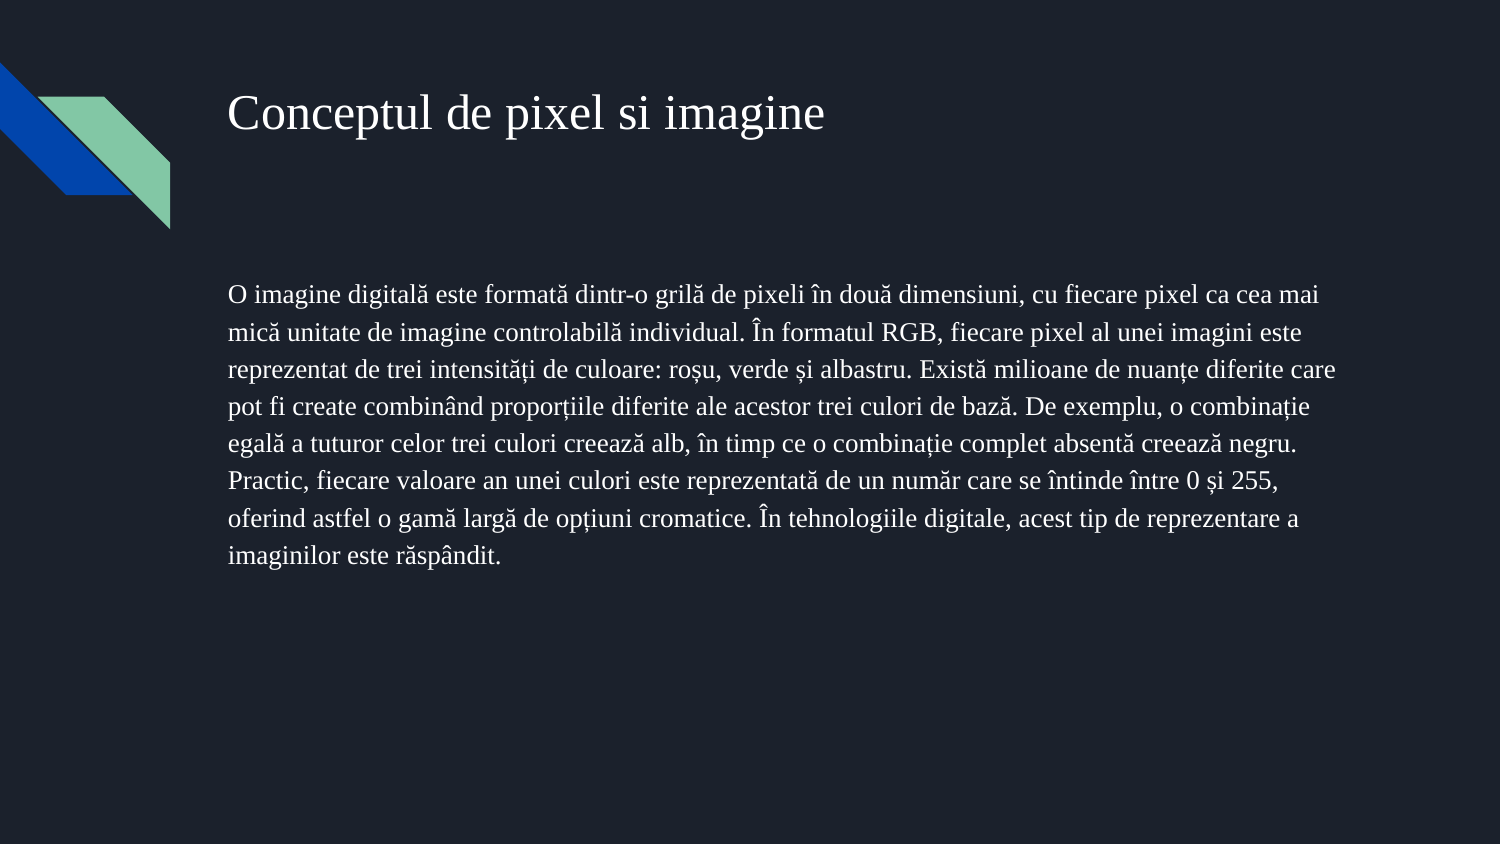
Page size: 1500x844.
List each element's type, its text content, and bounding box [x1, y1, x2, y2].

list O imagine digitală este formată dintr-o grilă de pixeli în două dimensiuni, cu fiecare pixel ca cea mai mică unitate de imagine controlabilă individual. În formatul RGB, fiecare pixel al unei imagini este reprezentat de trei intensități de culoare: roșu, verde și albastru. Există milioane de nuanțe diferite care pot fi create combinând proporțiile diferite ale acestor trei culori de bază. De exemplu, o combinație egală a tuturor celor trei culori creează alb, în timp ce o combinație complet absentă creează negru. Practic, fiecare valoare an unei culori este reprezentată de un număr care se întinde între 0 și 255, oferind astfel o gamă largă de opțiuni cromatice. În tehnologiile digitale, acest tip de reprezentare a imaginilor este răspândit. [212, 257, 1368, 735]
title Conceptul de pixel si imagine [212, 64, 1368, 215]
